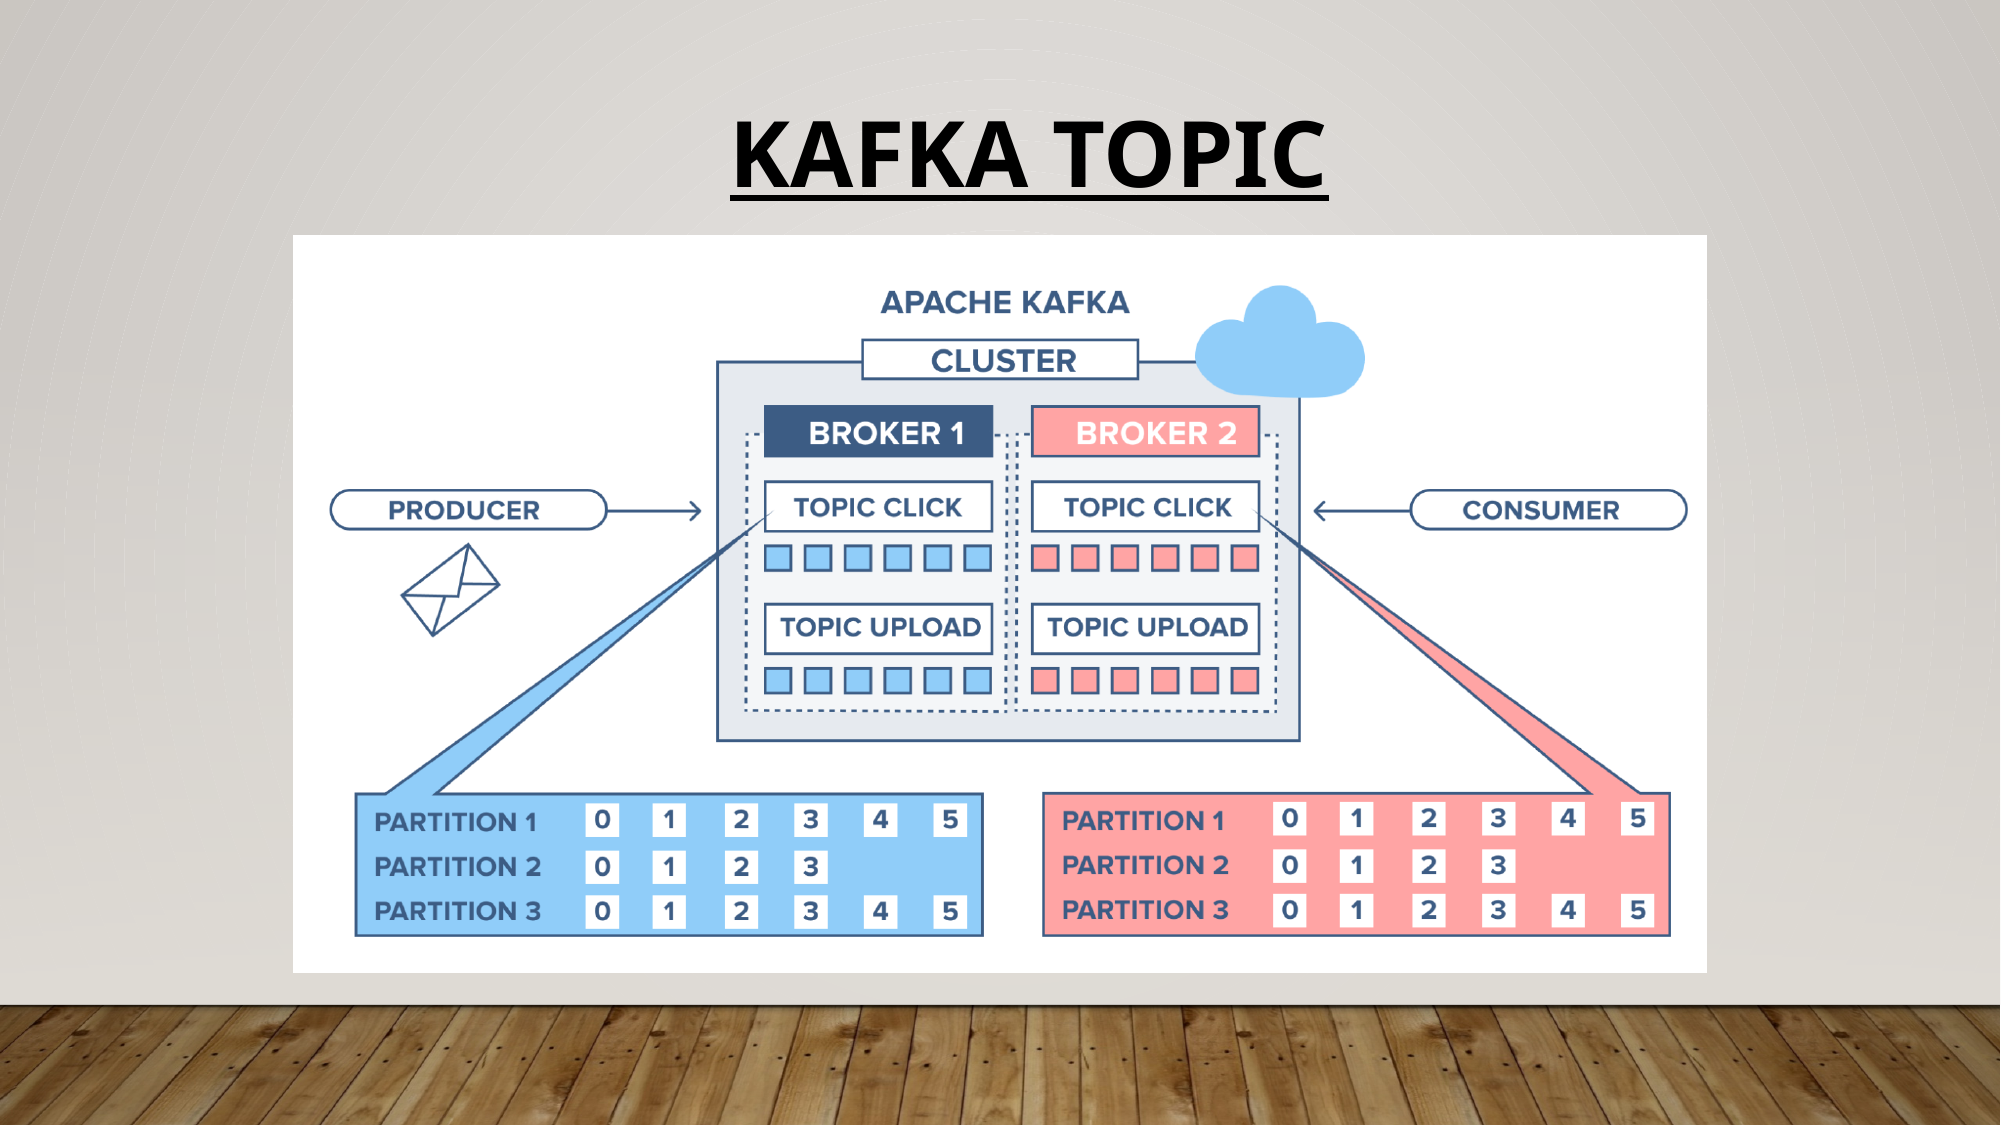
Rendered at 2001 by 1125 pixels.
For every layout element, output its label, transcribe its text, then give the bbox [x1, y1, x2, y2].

text_box KAFKA TOPIC [715, 88, 1344, 214]
picture [0, 1005, 2000, 1125]
picture [293, 235, 1707, 974]
